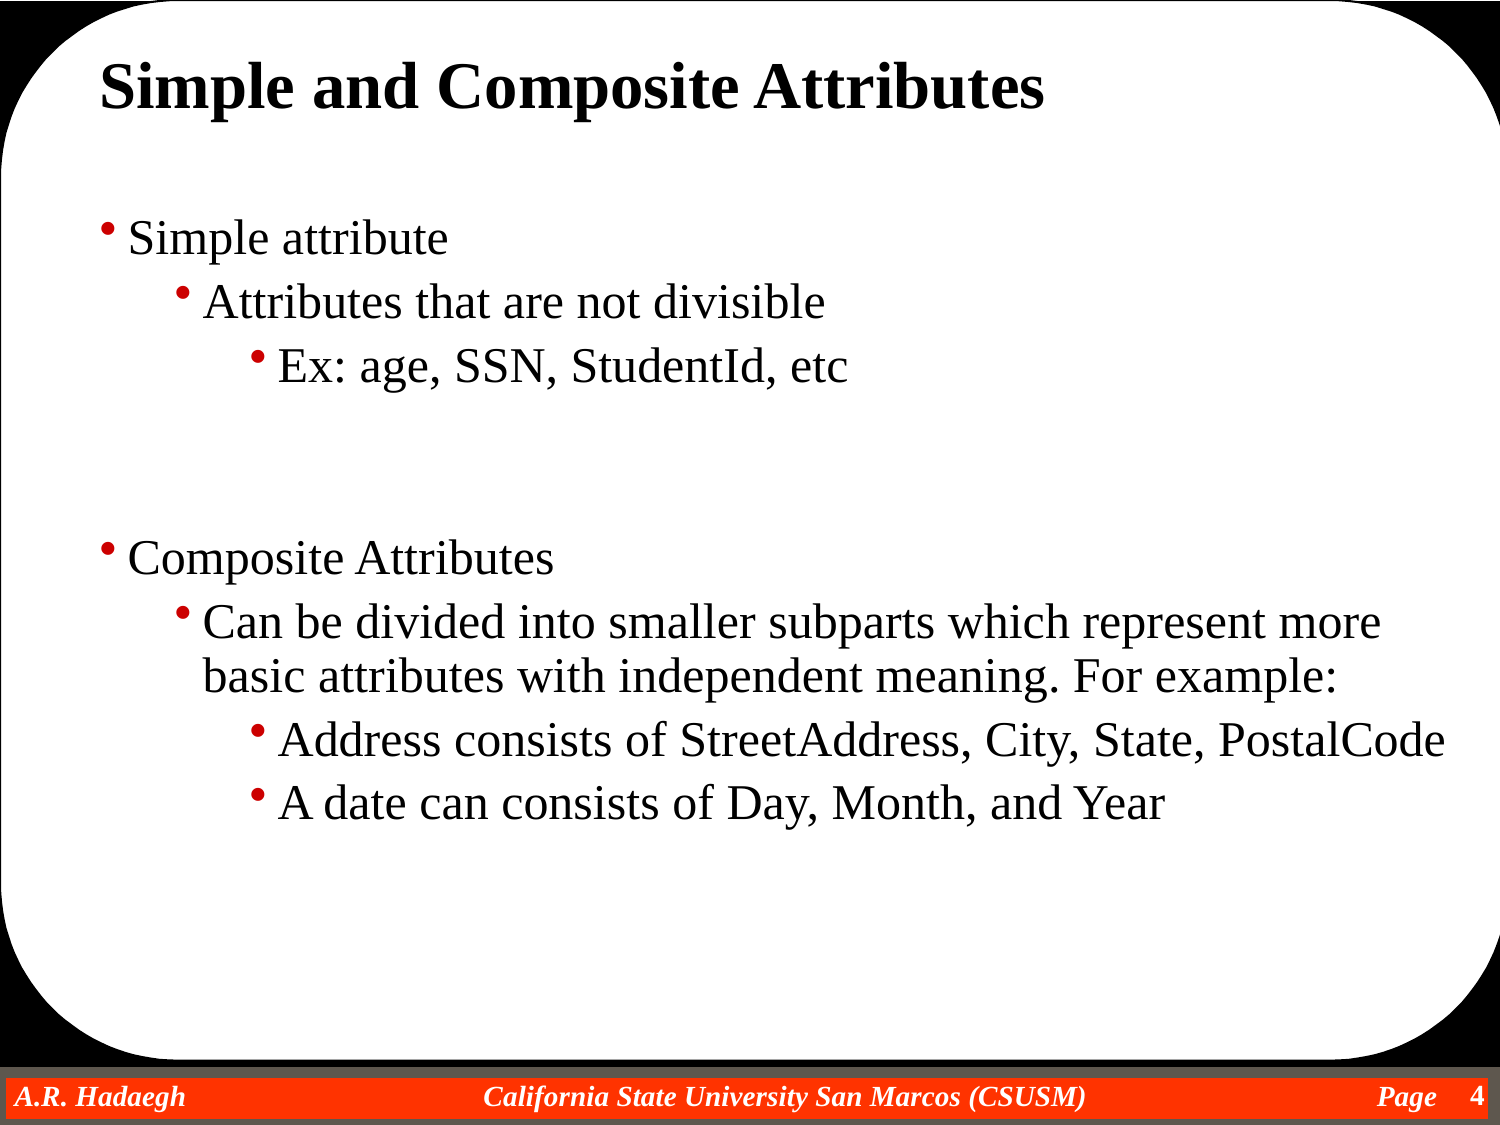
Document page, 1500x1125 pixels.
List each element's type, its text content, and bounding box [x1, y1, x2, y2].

slide_number 4 [1387, 1068, 1500, 1125]
text_box Simple and Composite Attributes Simple attribute Attributes that are not divisible Ex: age, SSN, StudentId, etc Composite Attributes Can be divided into smaller subparts which represent more basic attributes with independent meaning. For example: Address consists of StreetAddress, City, State, PostalCode A date can consists of Day, Month, and Year [84, 49, 1469, 839]
